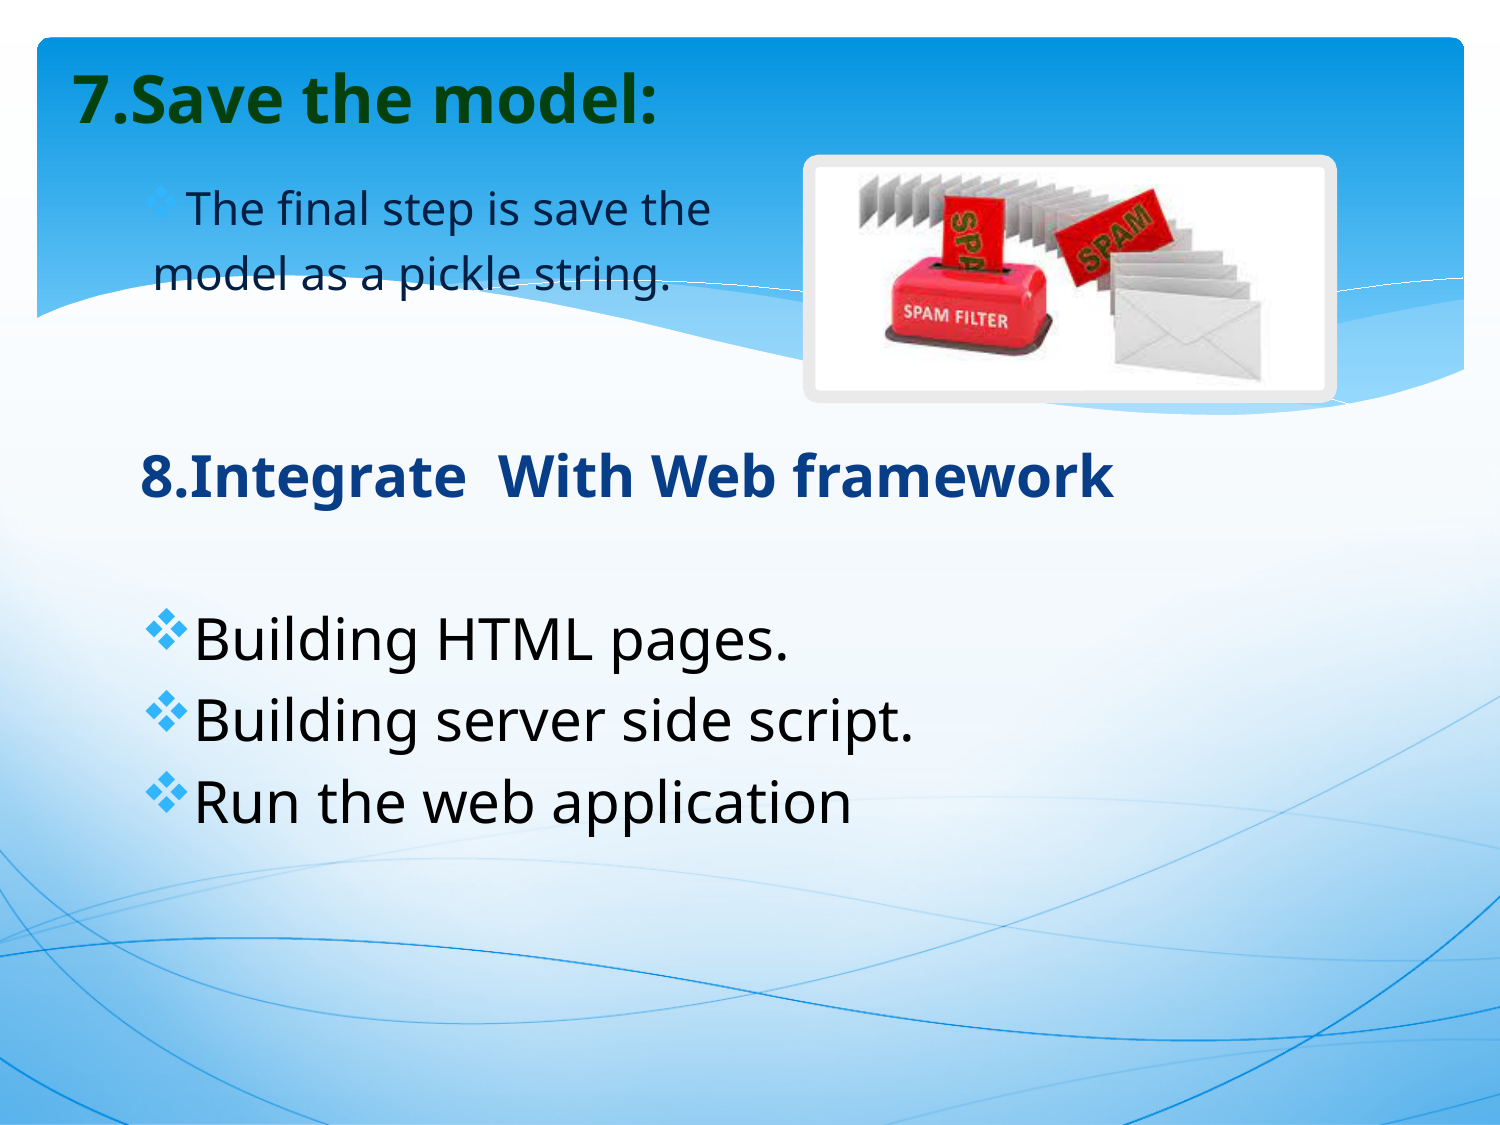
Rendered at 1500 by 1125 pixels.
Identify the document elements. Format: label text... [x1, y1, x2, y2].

picture [808, 160, 1332, 397]
title 7.Save the model: [0, 45, 798, 149]
list The final step is save the model as a pickle string. 8.Integrate With Web framework Building HTML pages. Building server side script. Run the web application [76, 172, 1427, 1005]
